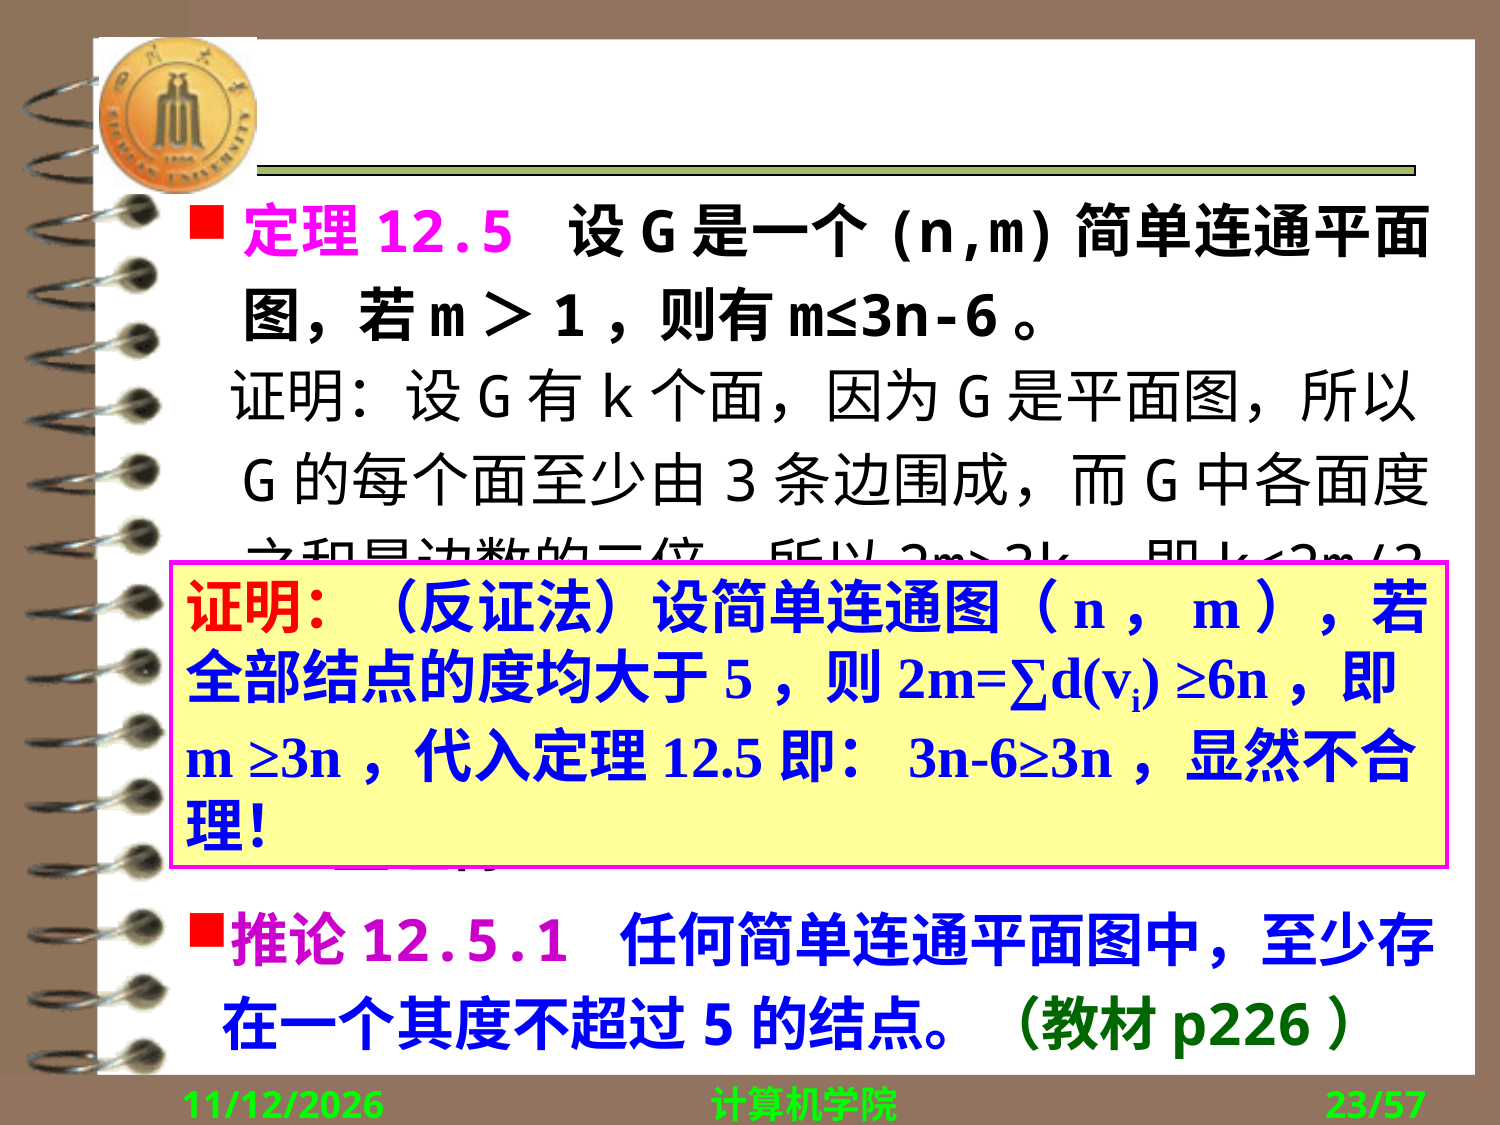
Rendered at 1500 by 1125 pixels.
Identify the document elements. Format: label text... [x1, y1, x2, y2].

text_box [475, 680, 1037, 806]
text_box 推论12.5.1 任何简单连通平面图中，至少存在一个其度不超过5的结点。（教材p226） [171, 881, 1471, 1065]
slide_number 23/57 [1128, 1073, 1442, 1100]
text_box 整理得：m≤3n-6 [277, 867, 1341, 881]
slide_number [166, 1073, 479, 1100]
picture [0, 0, 257, 1075]
text_box 证明：设G有k个面，因为G是平面图，所以G的每个面至少由3条边围成，而G中各面度之和是边数的二倍，所以2m≥3k，即k≤2m/3。 代入欧拉公式有： [171, 337, 1447, 562]
text_box 证明：（反证法）设简单连通图（n，m），若全部结点的度均大于5，则2m=∑d(vi) ≥6n，即m ≥3n，代入定理12.5即：3n-6≥3n，显然不合理！ [171, 562, 1447, 867]
text_box 定理12.5 设G是一个(n,m)简单连通平面图，若m＞1，则有m≤3n-6。 [171, 172, 1447, 337]
footer 计算机学院 [479, 1073, 1128, 1100]
